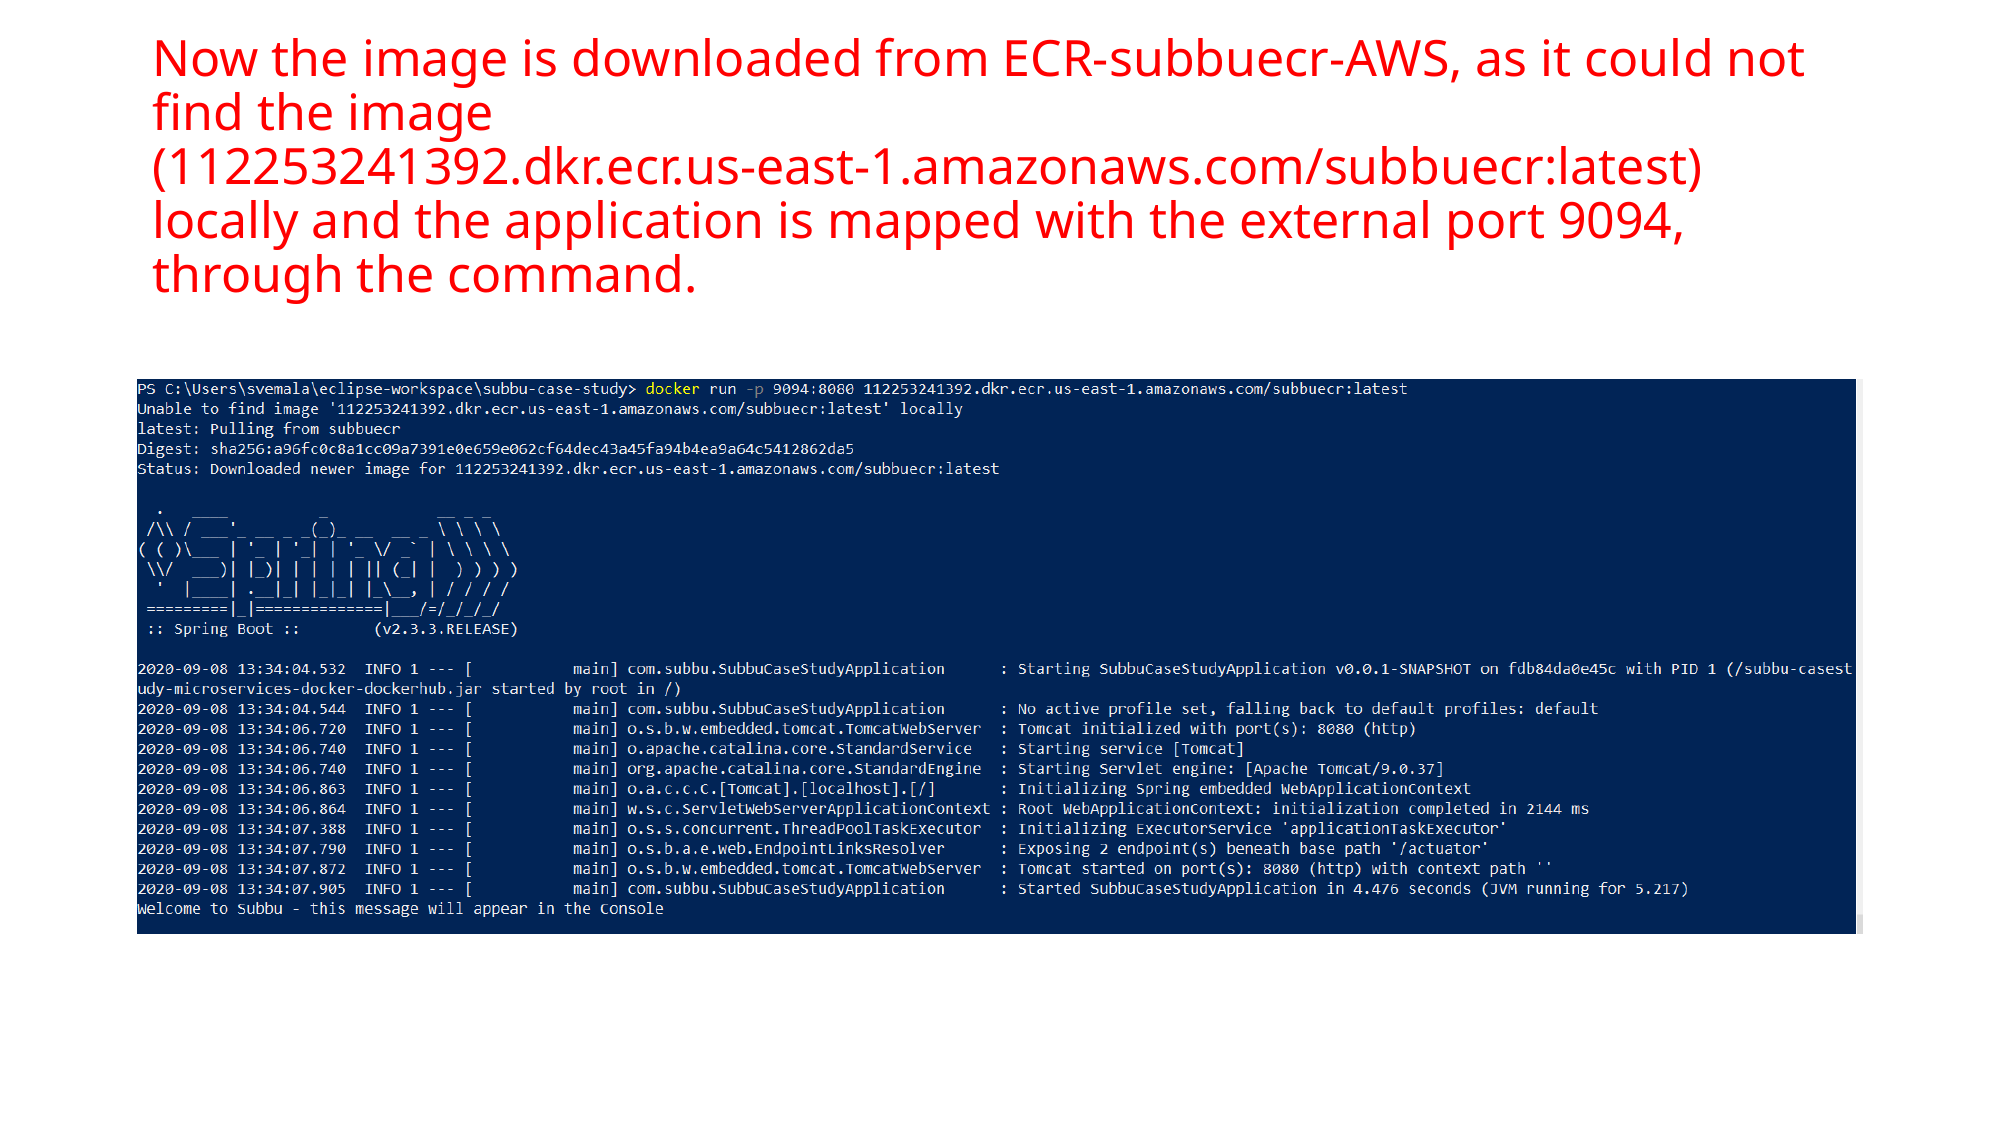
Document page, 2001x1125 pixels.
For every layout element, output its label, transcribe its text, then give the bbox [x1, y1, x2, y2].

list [137, 379, 1863, 934]
title Now the image is downloaded from ECR-subbuecr-AWS, as it could not find the image (112253241392.dkr.ecr.us-east-1.amazonaws.com/subbuecr:latest) locally and the application is mapped with the external port 9094, through the command. [137, 59, 1863, 278]
